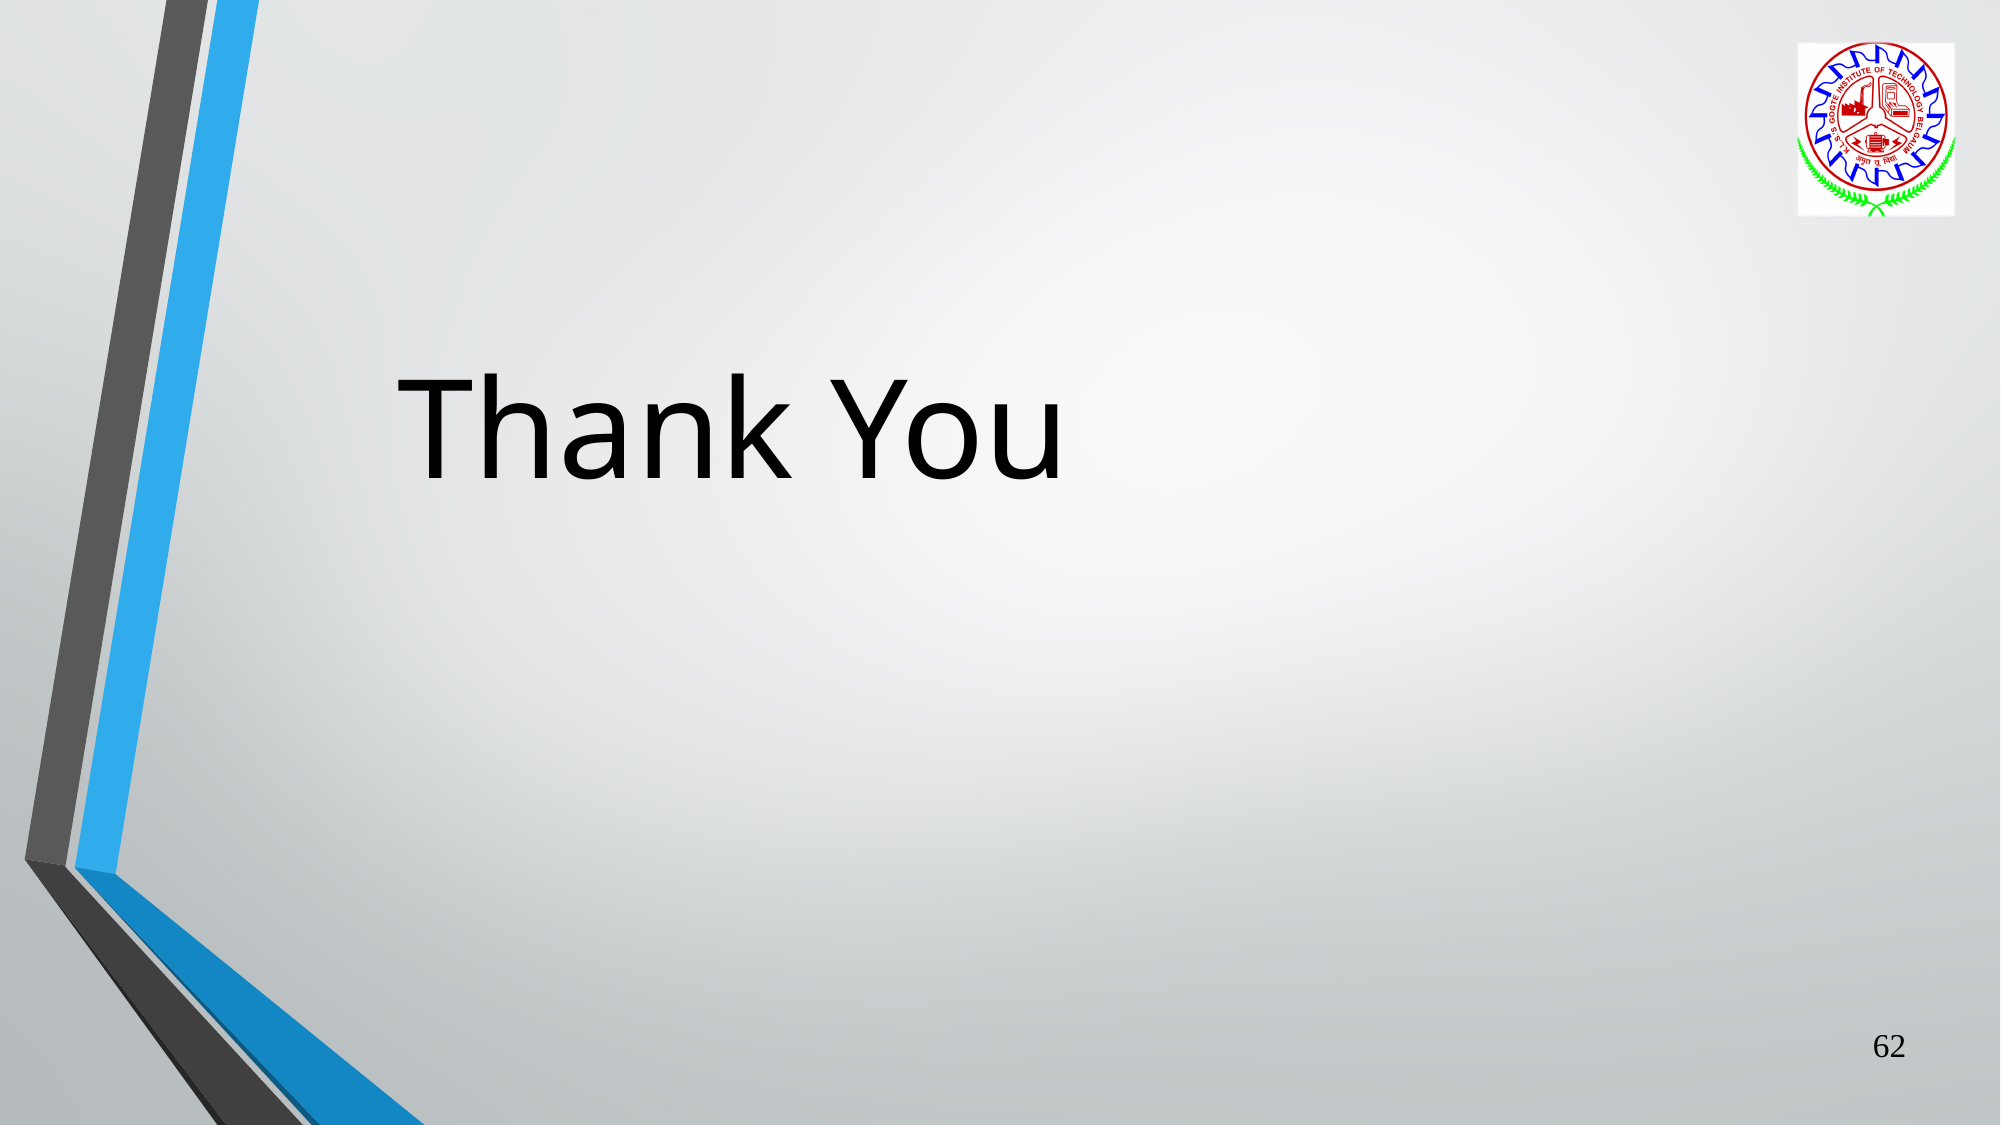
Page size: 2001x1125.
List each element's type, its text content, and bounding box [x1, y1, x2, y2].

picture [1796, 41, 1957, 218]
slide_number 62 [1831, 1013, 1922, 1074]
title Thank You [382, 370, 1592, 476]
